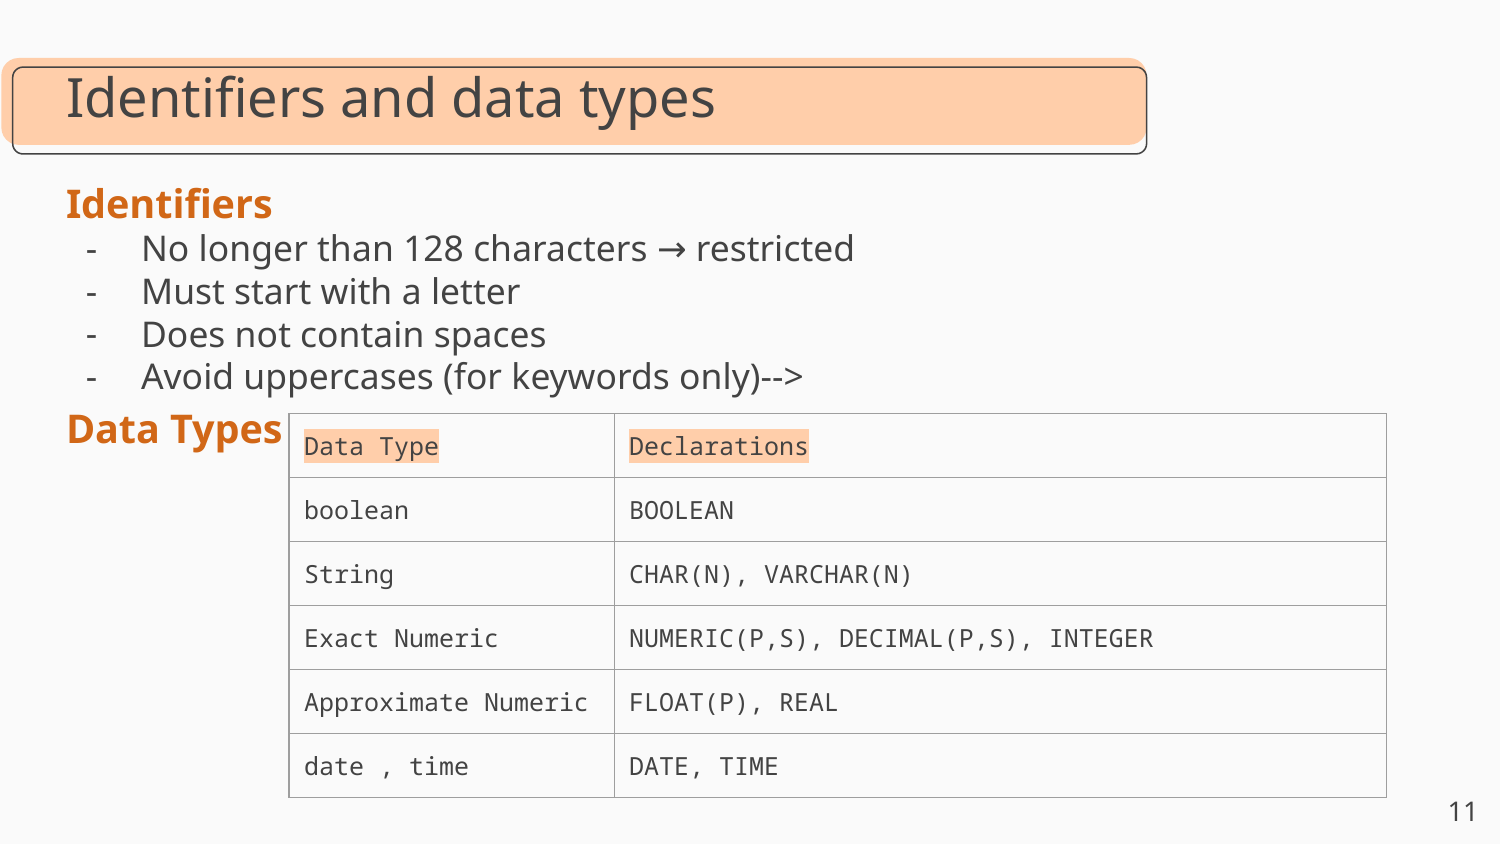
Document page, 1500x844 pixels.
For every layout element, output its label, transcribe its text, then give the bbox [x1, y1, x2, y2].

table_cell Exact Numeric [290, 606, 614, 669]
table_cell CHAR(N), VARCHAR(N) [615, 542, 1386, 605]
table_cell BOOLEAN [615, 478, 1386, 541]
table_header Data Type [290, 414, 614, 477]
table_cell DATE, TIME [615, 734, 1386, 797]
table_cell boolean [290, 478, 614, 541]
slide_number ‹#› [1403, 779, 1494, 844]
table_cell date , time [290, 734, 614, 797]
list Identifiers No longer than 128 characters → restricted Must start with a letter Does not contain spaces Avoid uppercases (for keywords only)--> Data Types [51, 164, 1449, 803]
table_cell FLOAT(P), REAL [615, 670, 1386, 733]
table_cell Approximate Numeric [290, 670, 614, 733]
table_header Declarations [615, 414, 1386, 477]
table_cell NUMERIC(P,S), DECIMAL(P,S), INTEGER [615, 606, 1386, 669]
title Identifiers and data types [51, 48, 1449, 164]
table_cell String [290, 542, 614, 605]
